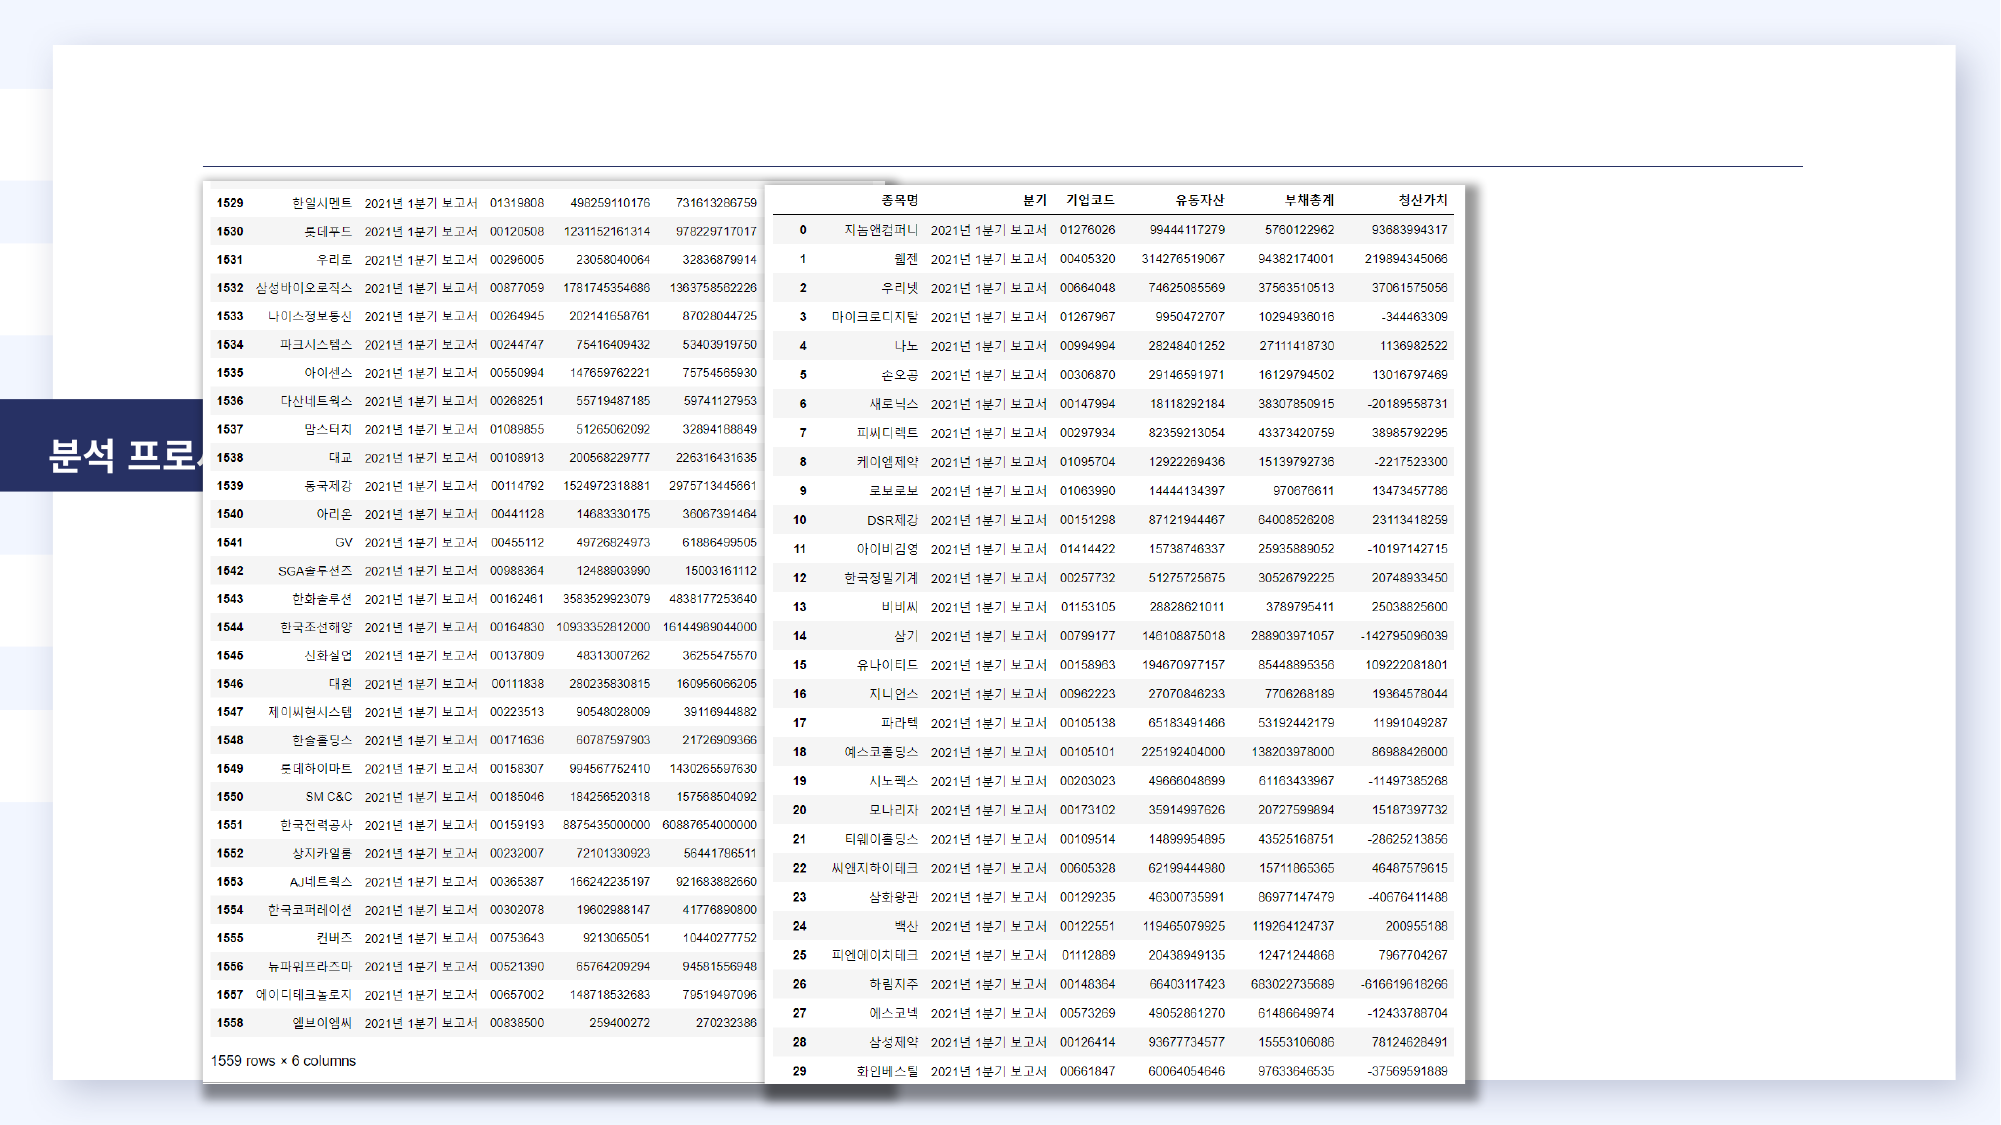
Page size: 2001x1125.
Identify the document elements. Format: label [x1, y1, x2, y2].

picture [202, 181, 1466, 1084]
text_box [0, 399, 202, 492]
